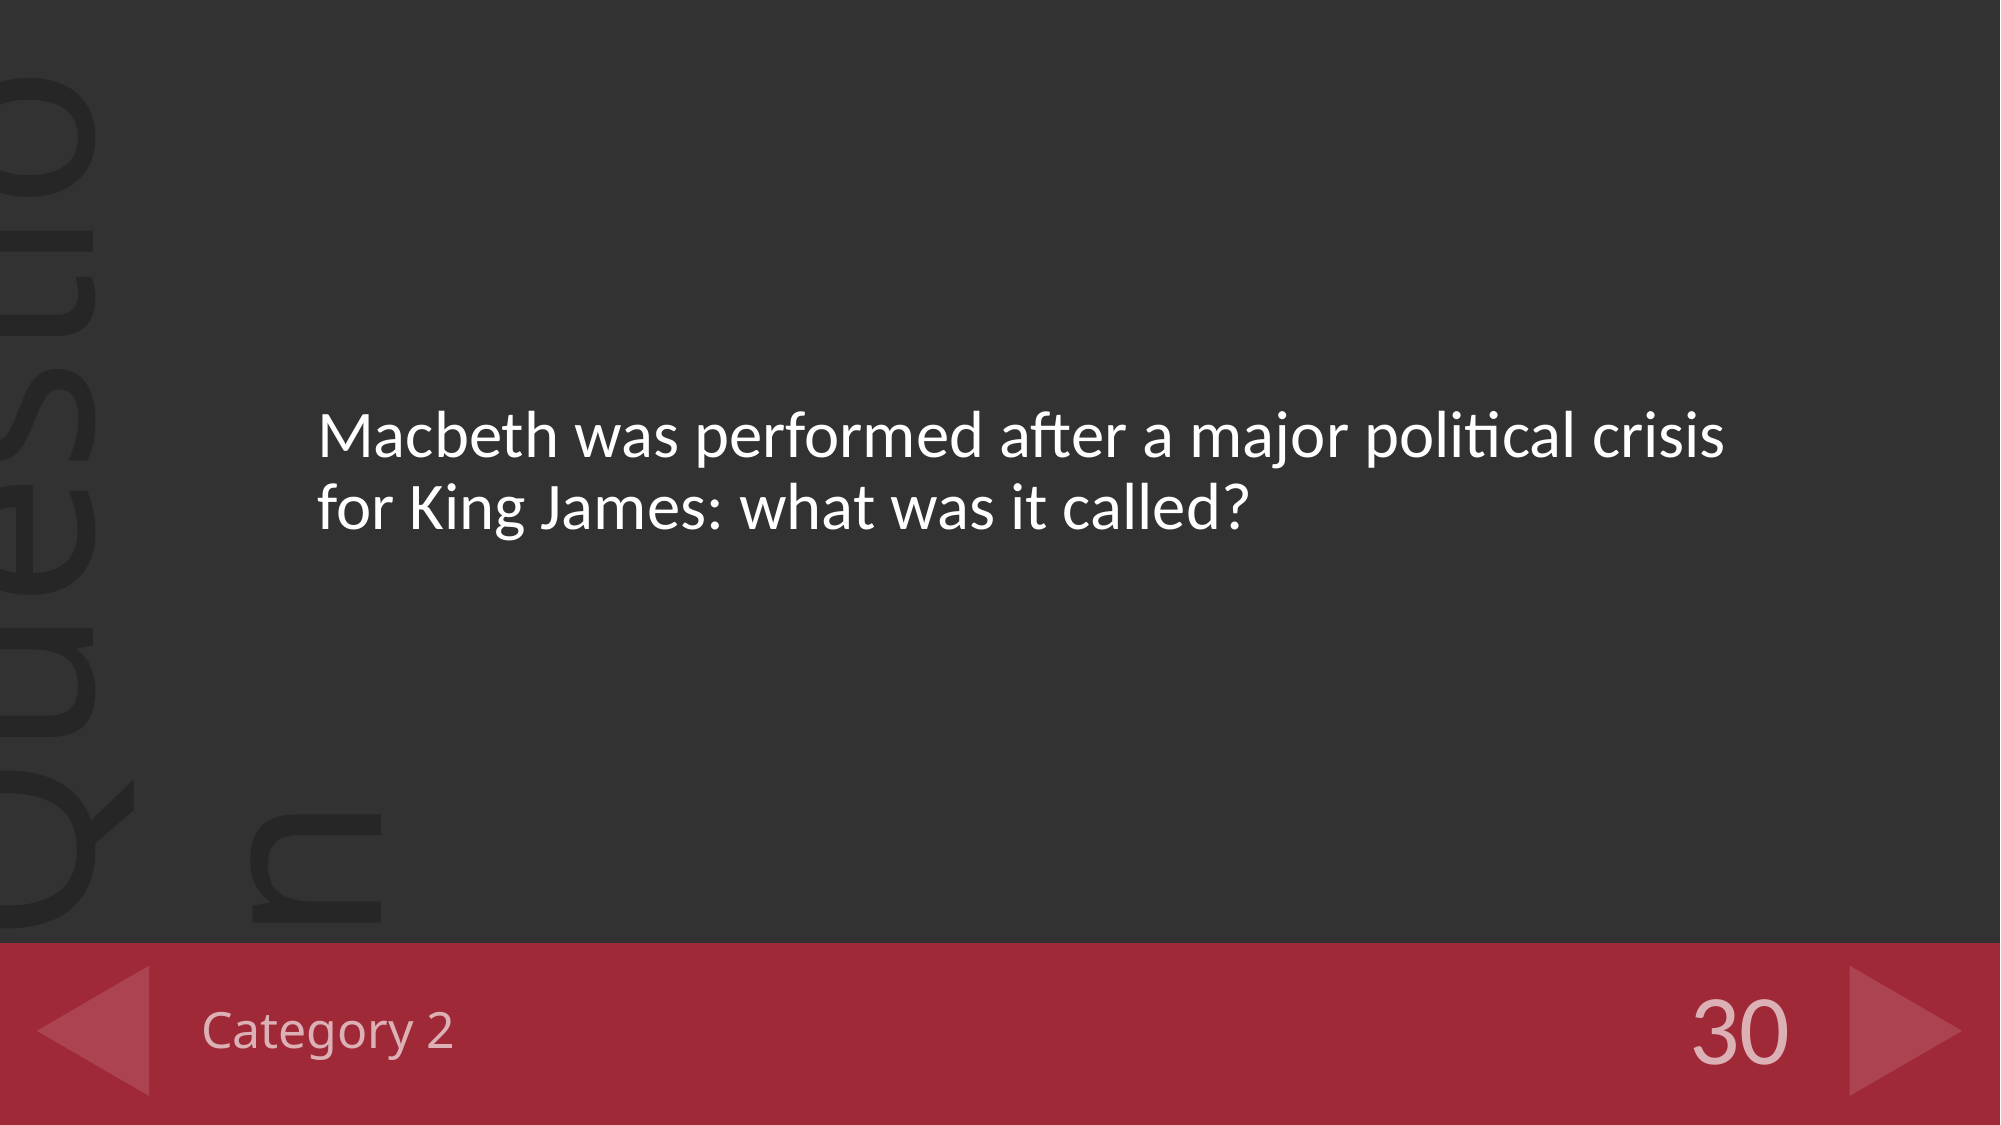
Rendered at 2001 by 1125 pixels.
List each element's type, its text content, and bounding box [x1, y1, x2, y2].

title Category 2 [185, 967, 1494, 1097]
list Macbeth was performed after a major political crisis for King James: what was it called? [302, 307, 1760, 636]
list 30 [1494, 967, 1806, 1097]
